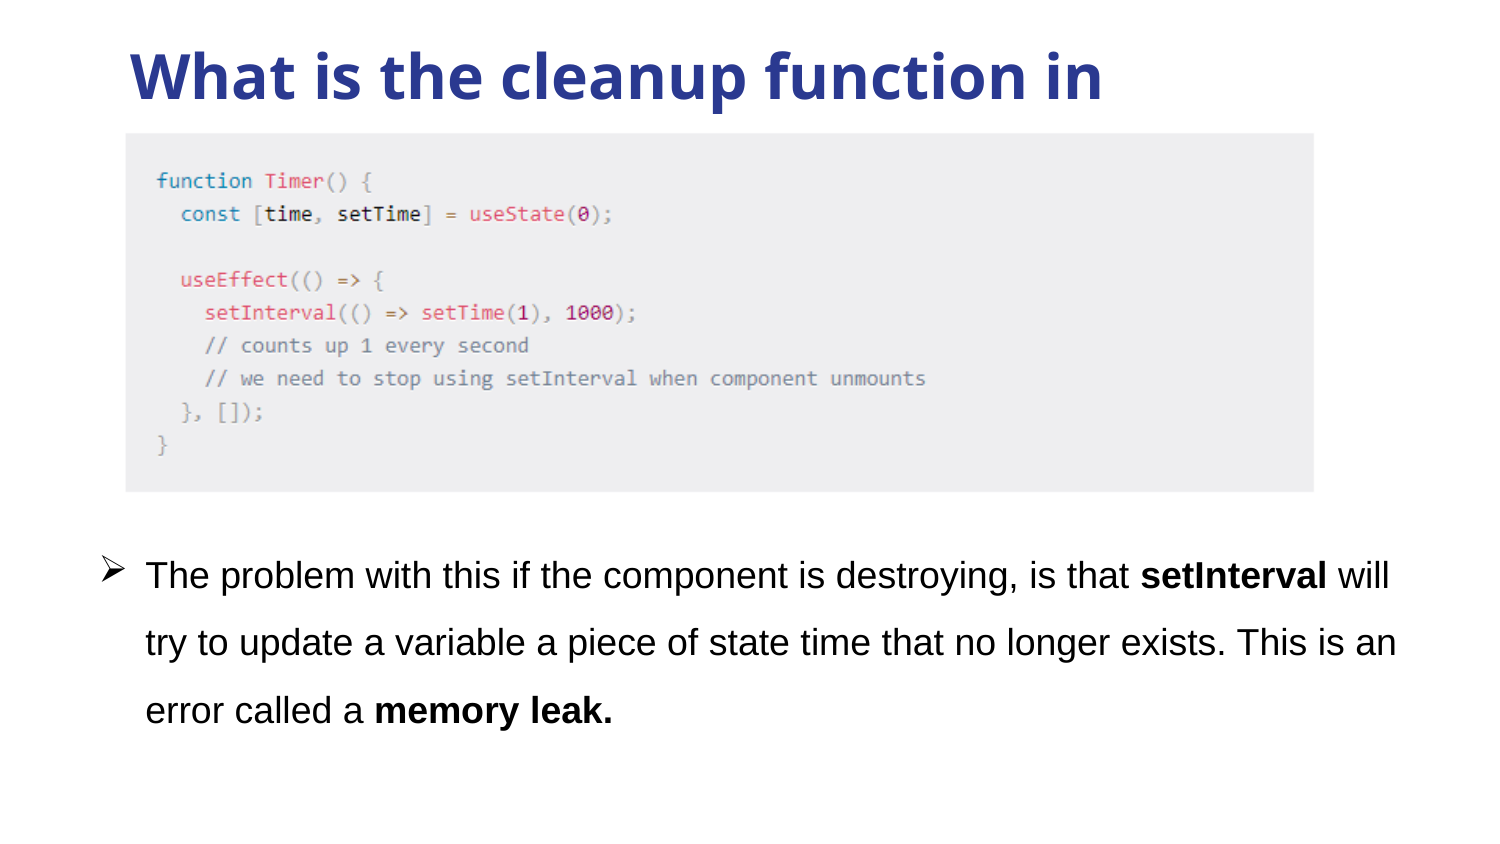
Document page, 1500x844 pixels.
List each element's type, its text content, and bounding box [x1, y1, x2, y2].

title What is the cleanup function in useEffect? [115, 21, 1442, 122]
picture [115, 121, 1347, 511]
text_box The problem with this if the component is destroying, is that setInterval will try to update a variable a piece of state time that no longer exists. This is an error called a memory leak. [83, 520, 1431, 739]
